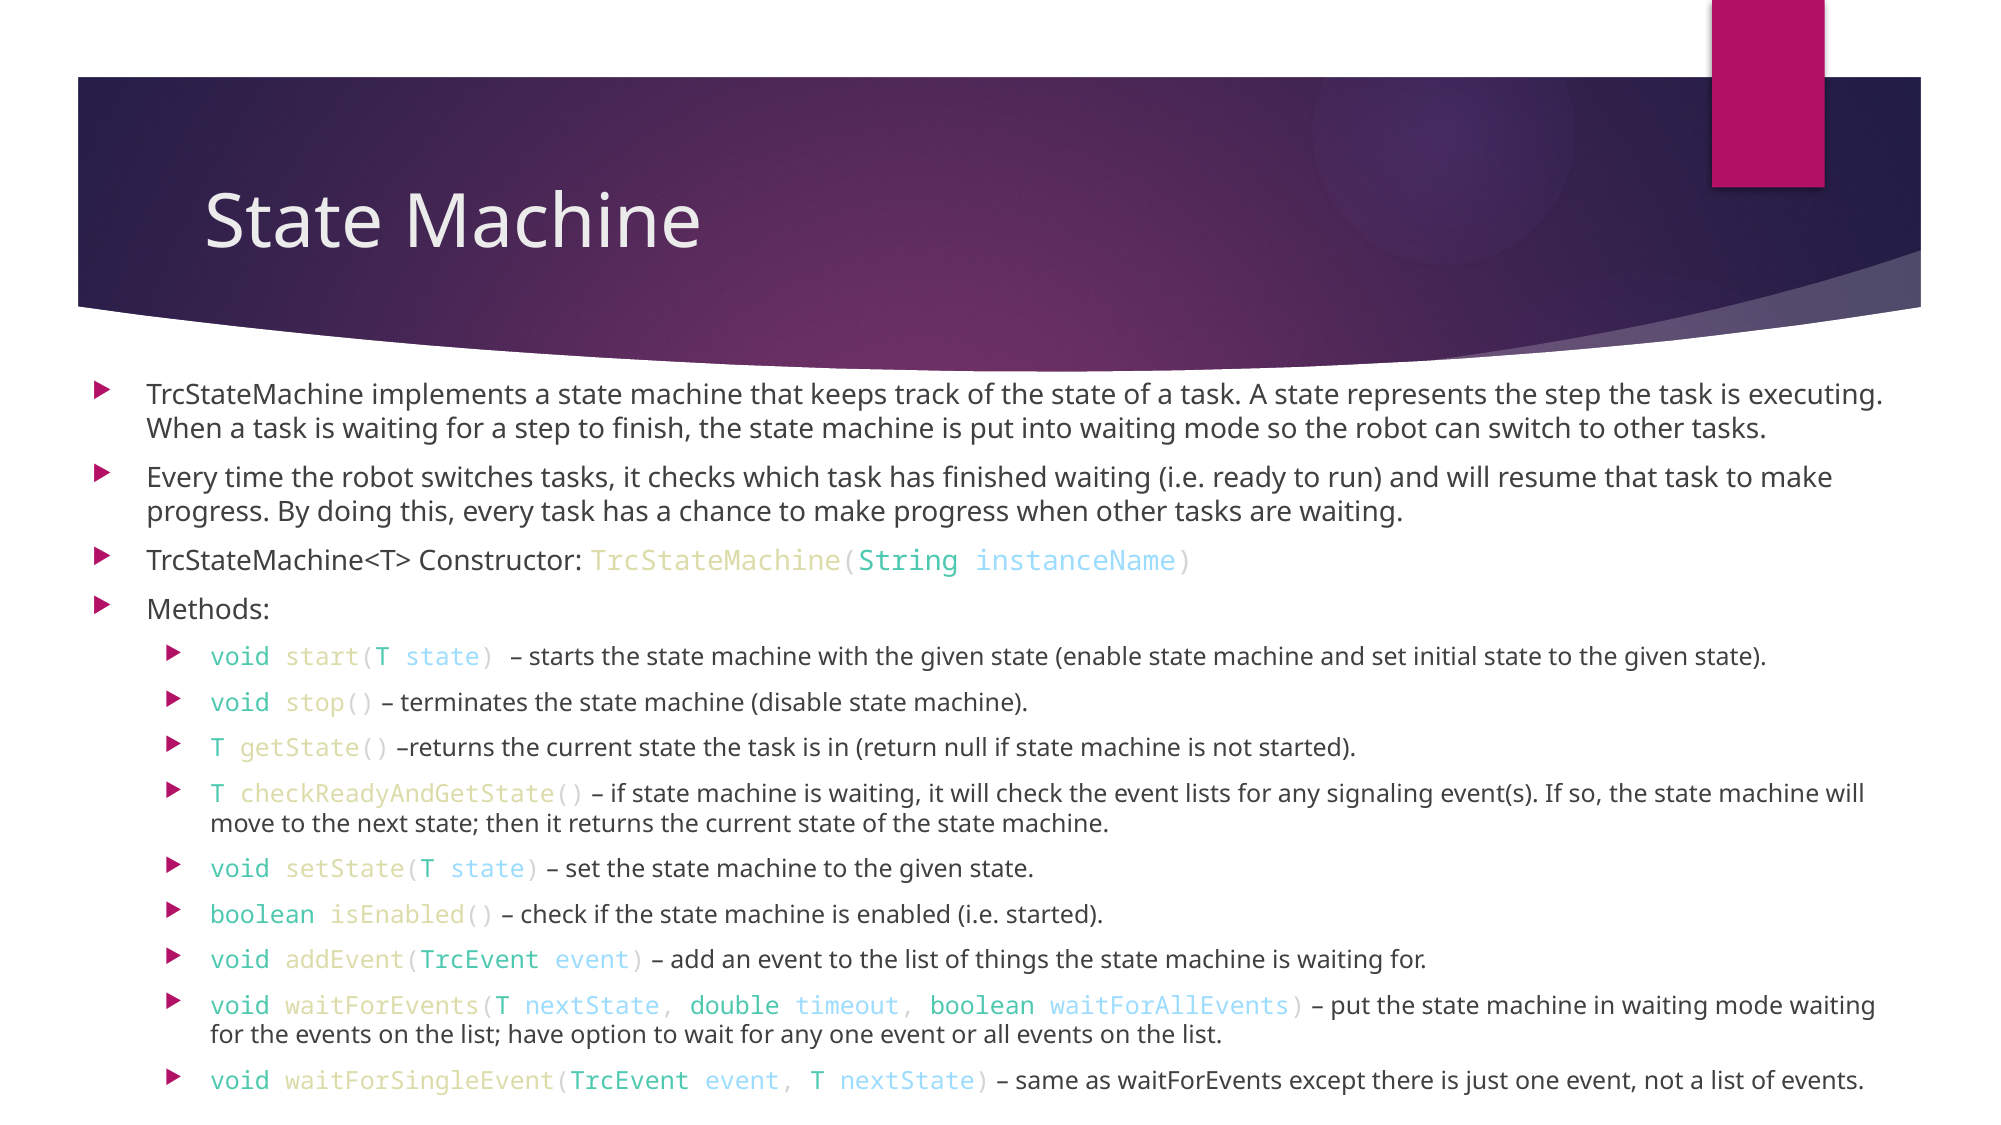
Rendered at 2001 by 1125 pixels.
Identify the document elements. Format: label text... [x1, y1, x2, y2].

list TrcStateMachine implements a state machine that keeps track of the state of a task. A state represents the step the task is executing. When a task is waiting for a step to finish, the state machine is put into waiting mode so the robot can switch to other tasks. Every time the robot switches tasks, it checks which task has finished waiting (i.e. ready to run) and will resume that task to make progress. By doing this, every task has a chance to make progress when other tasks are waiting. TrcStateMachine<T> Constructor: TrcStateMachine(String instanceName) Methods: void start(T state) – starts the state machine with the given state (enable state machine and set initial state to the given state). void stop() – terminates the state machine (disable state machine). T getState() –returns the current state the task is in (return null if state machine is not started). T checkReadyAndGetState() – if state machine is waiting, it will check the event lists for any signaling event(s). If so, the state machine will move to the next state; then it returns the current state of the state machine. void setState(T state) – set the state machine to the given state. boolean isEnabled() – check if the state machine is enabled (i.e. started). void addEvent(TrcEvent event) – add an event to the list of things the state machine is waiting for. void waitForEvents(T nextState, double timeout, boolean waitForAllEvents) – put the state machine in waiting mode waiting for the events on the list; have option to wait for any one event or all events on the list. void waitForSingleEvent(TrcEvent event, T nextState) – same as waitForEvents except there is just one event, not a list of events. [77, 368, 1920, 1125]
title State Machine [189, 159, 1627, 276]
